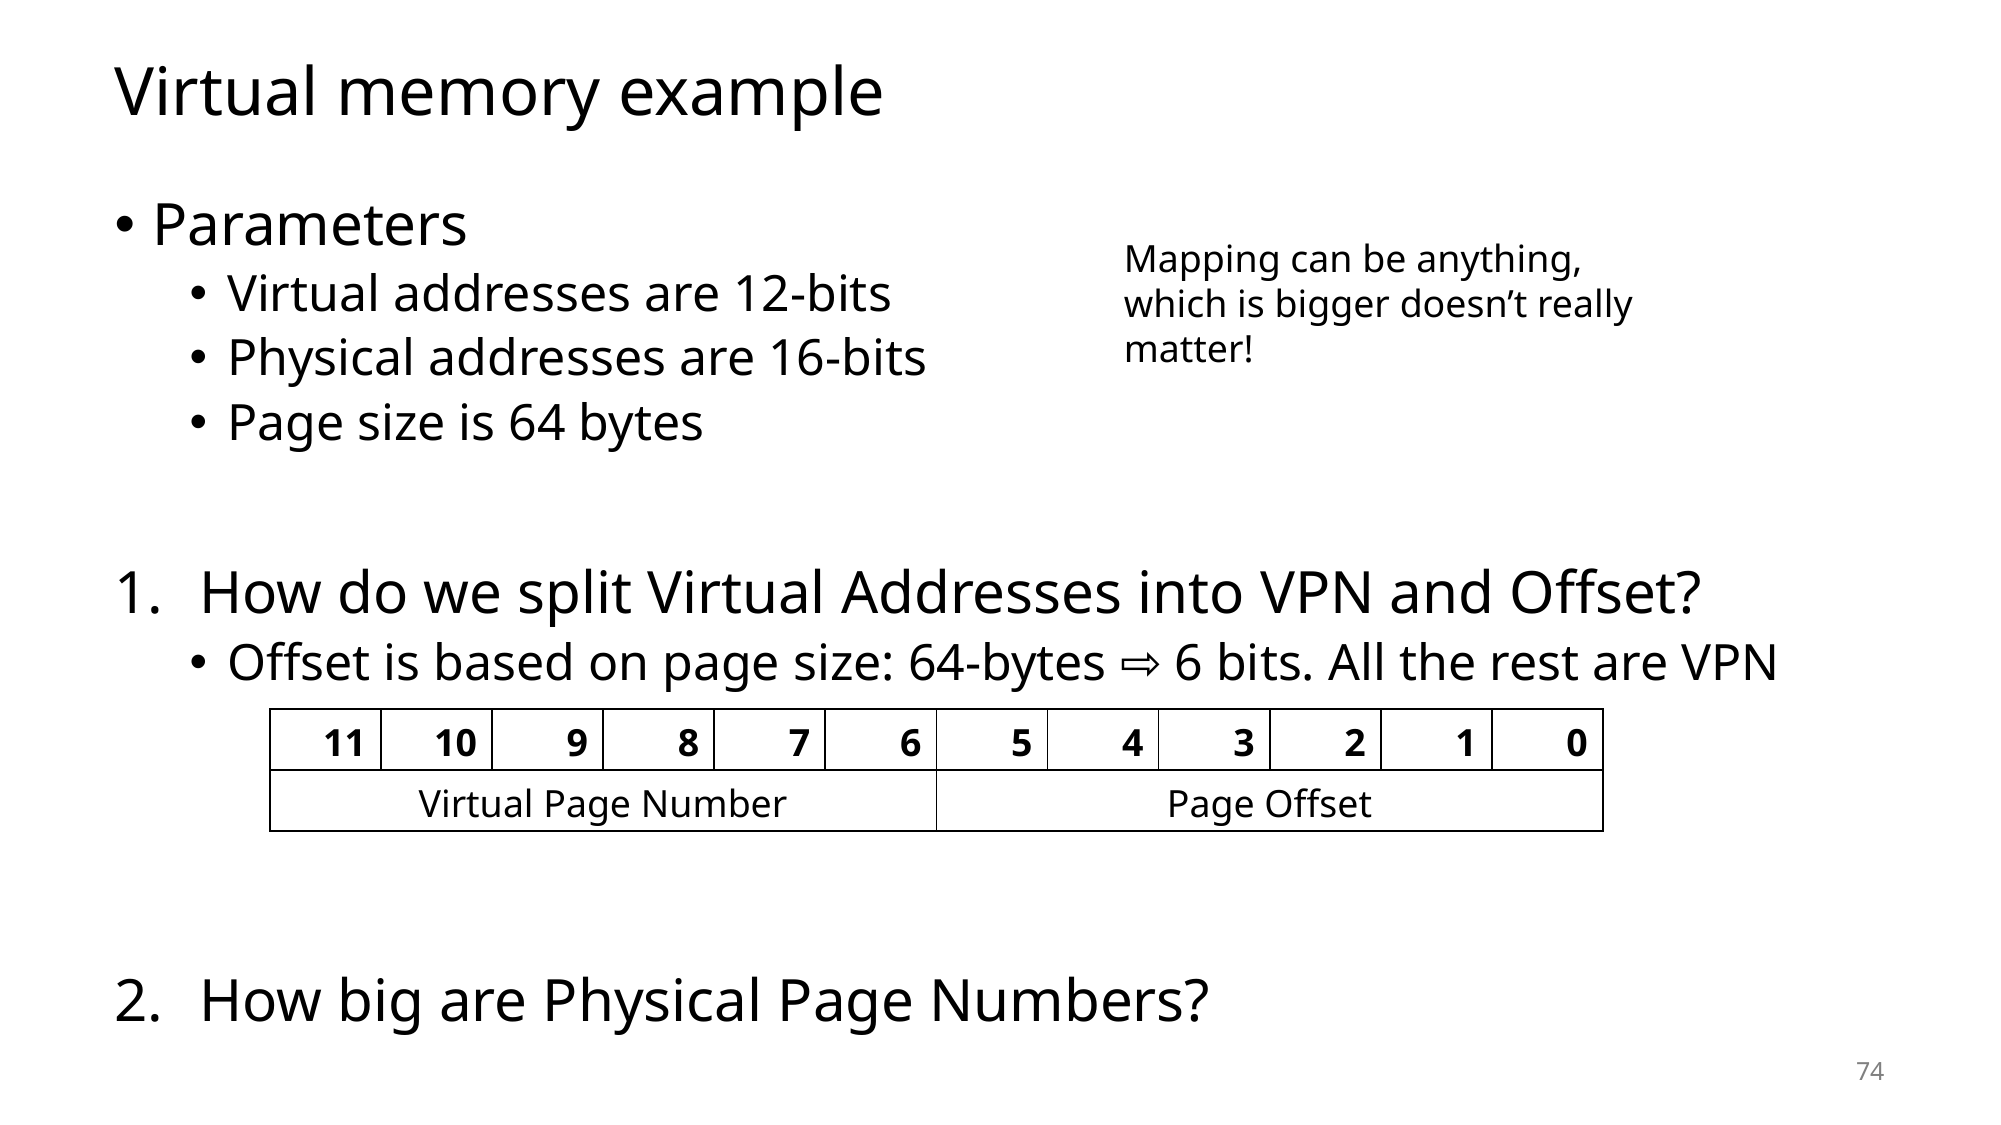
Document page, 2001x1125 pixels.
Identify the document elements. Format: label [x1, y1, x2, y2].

table_header [271, 710, 380, 769]
table_header [715, 710, 824, 769]
text_box [1109, 228, 1659, 378]
table_header [1493, 710, 1602, 769]
slide_number [1749, 1042, 1900, 1103]
table_header [826, 710, 936, 769]
table_header [604, 710, 713, 769]
list [99, 187, 1900, 1013]
title [99, 37, 1900, 150]
table_header [1271, 710, 1380, 769]
table_header [493, 710, 602, 769]
table_cell [271, 771, 936, 830]
table_header [1048, 710, 1158, 769]
table_cell [937, 771, 1602, 830]
table_header [1382, 710, 1491, 769]
table_header [937, 710, 1047, 769]
table_header [382, 710, 491, 769]
table_header [1159, 710, 1269, 769]
